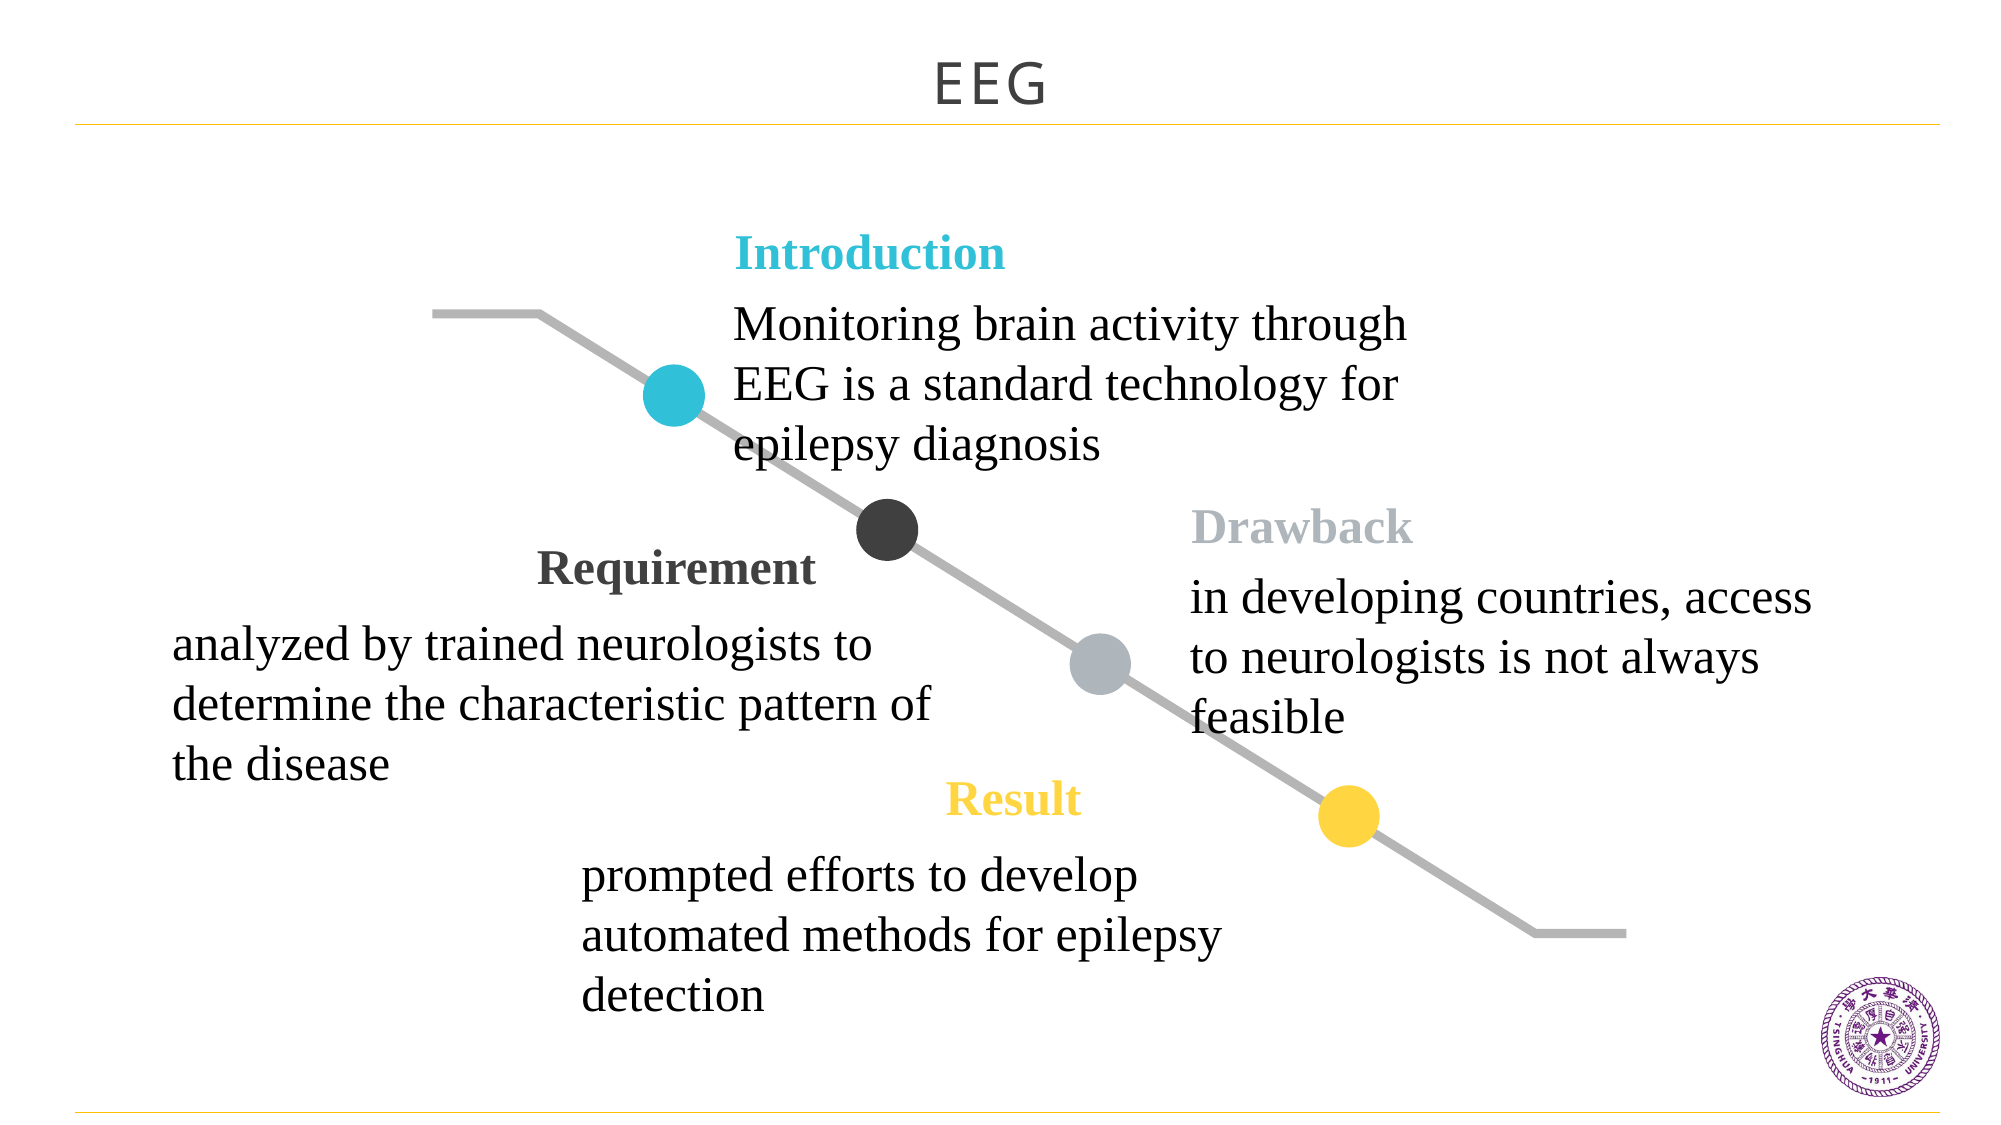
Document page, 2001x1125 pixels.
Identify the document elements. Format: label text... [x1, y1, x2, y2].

text_box in developing countries, access to neurologists is not always feasible [1175, 556, 1874, 752]
text_box Result [930, 758, 1098, 834]
text_box [697, 409, 718, 431]
text_box [1318, 785, 1380, 848]
text_box Drawback [1176, 485, 1429, 561]
text_box [856, 498, 919, 561]
text_box EEG [669, 39, 1331, 124]
text_box Introduction [719, 212, 1022, 288]
text_box [1125, 675, 1175, 715]
text_box [432, 309, 649, 385]
text_box [794, 478, 863, 518]
picture [1818, 974, 1942, 1099]
text_box [642, 364, 705, 427]
text_box Monitoring brain activity through EEG is a standard technology for epilepsy diagnosis [718, 283, 1452, 478]
text_box Requirement [521, 526, 832, 602]
text_box prompted efforts to develop automated methods for epilepsy detection [566, 834, 1266, 1030]
text_box [1069, 633, 1131, 695]
text_box [911, 542, 1078, 651]
text_box [1372, 829, 1627, 939]
text_box [1234, 752, 1325, 805]
text_box analyzed by trained neurologists to determine the characteristic pattern of the disease [157, 603, 948, 798]
